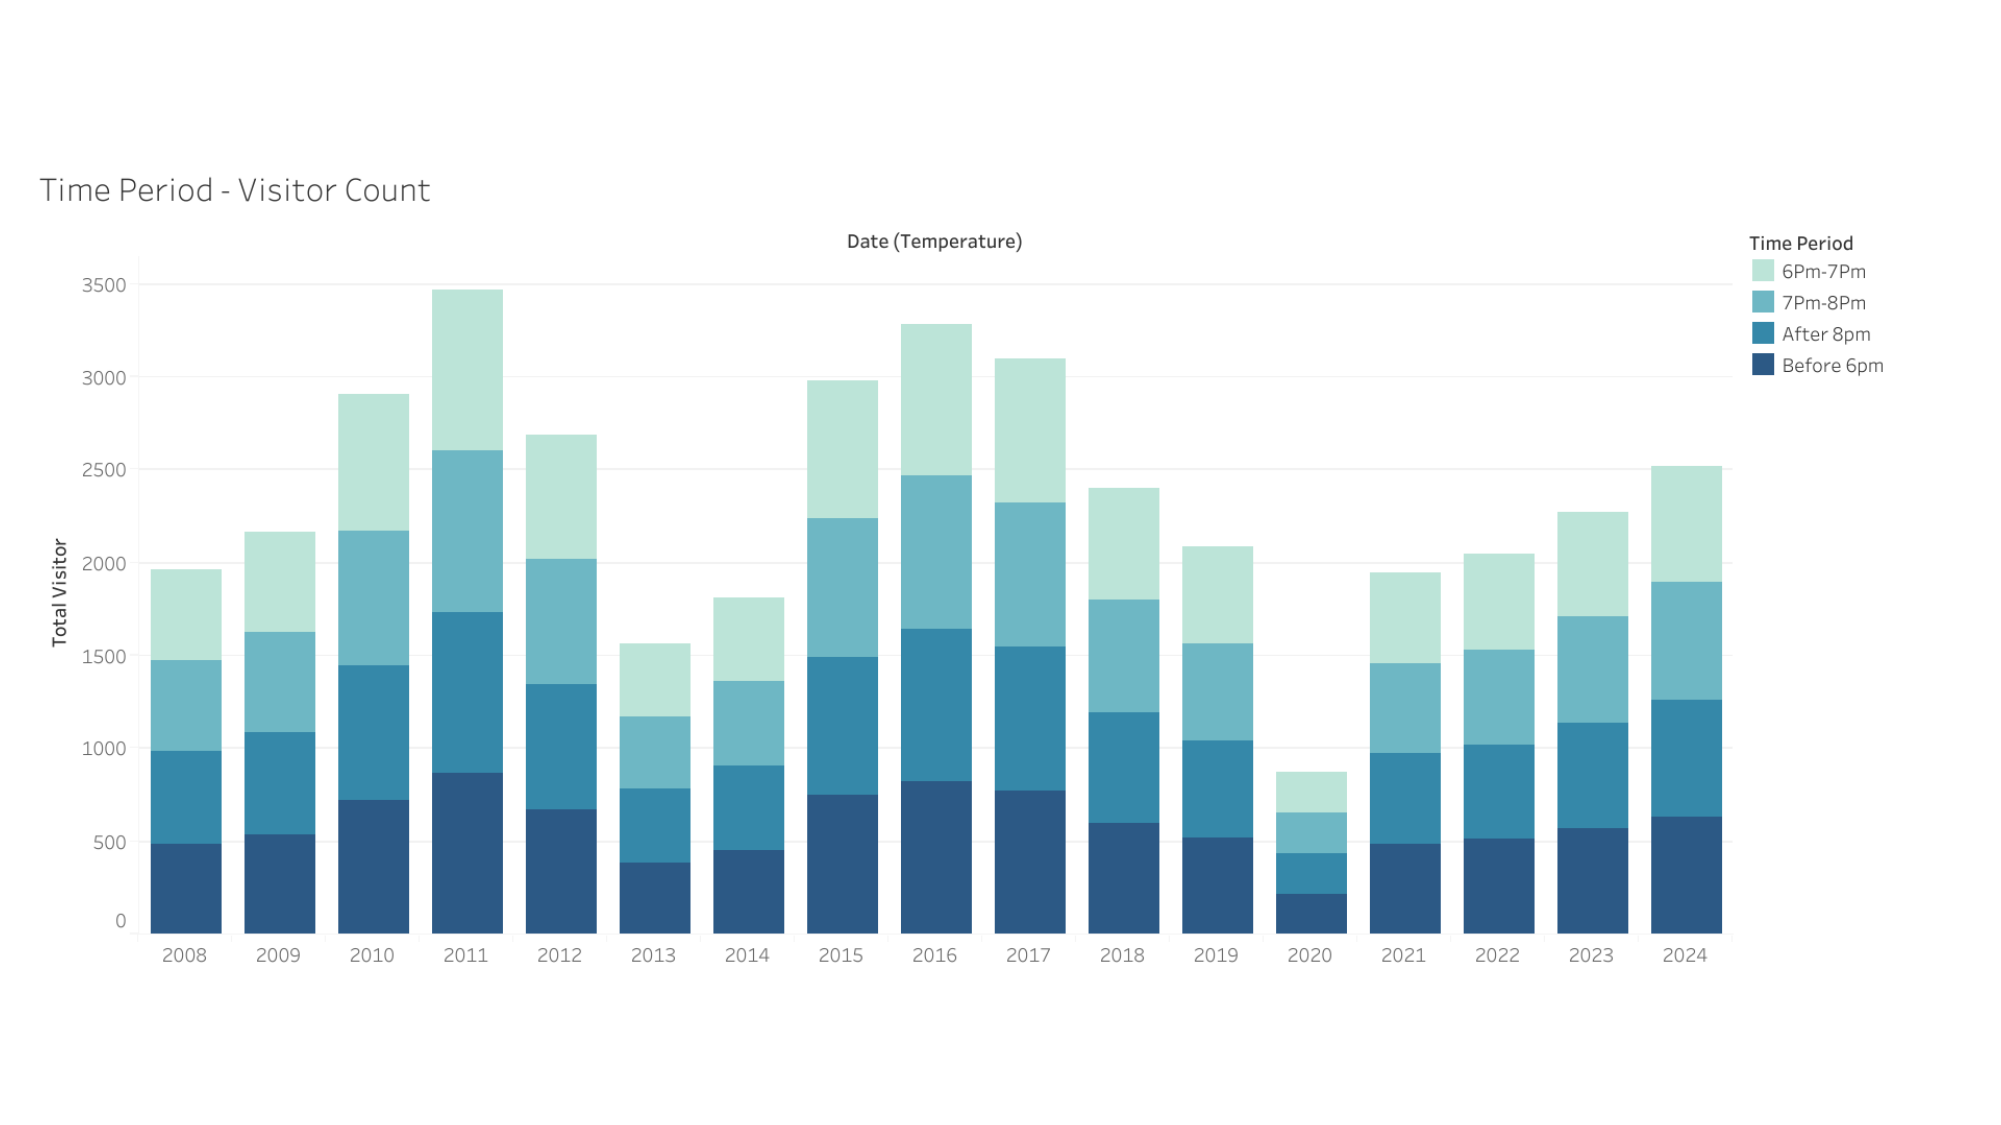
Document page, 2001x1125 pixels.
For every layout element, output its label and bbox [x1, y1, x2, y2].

picture [33, 157, 1967, 968]
